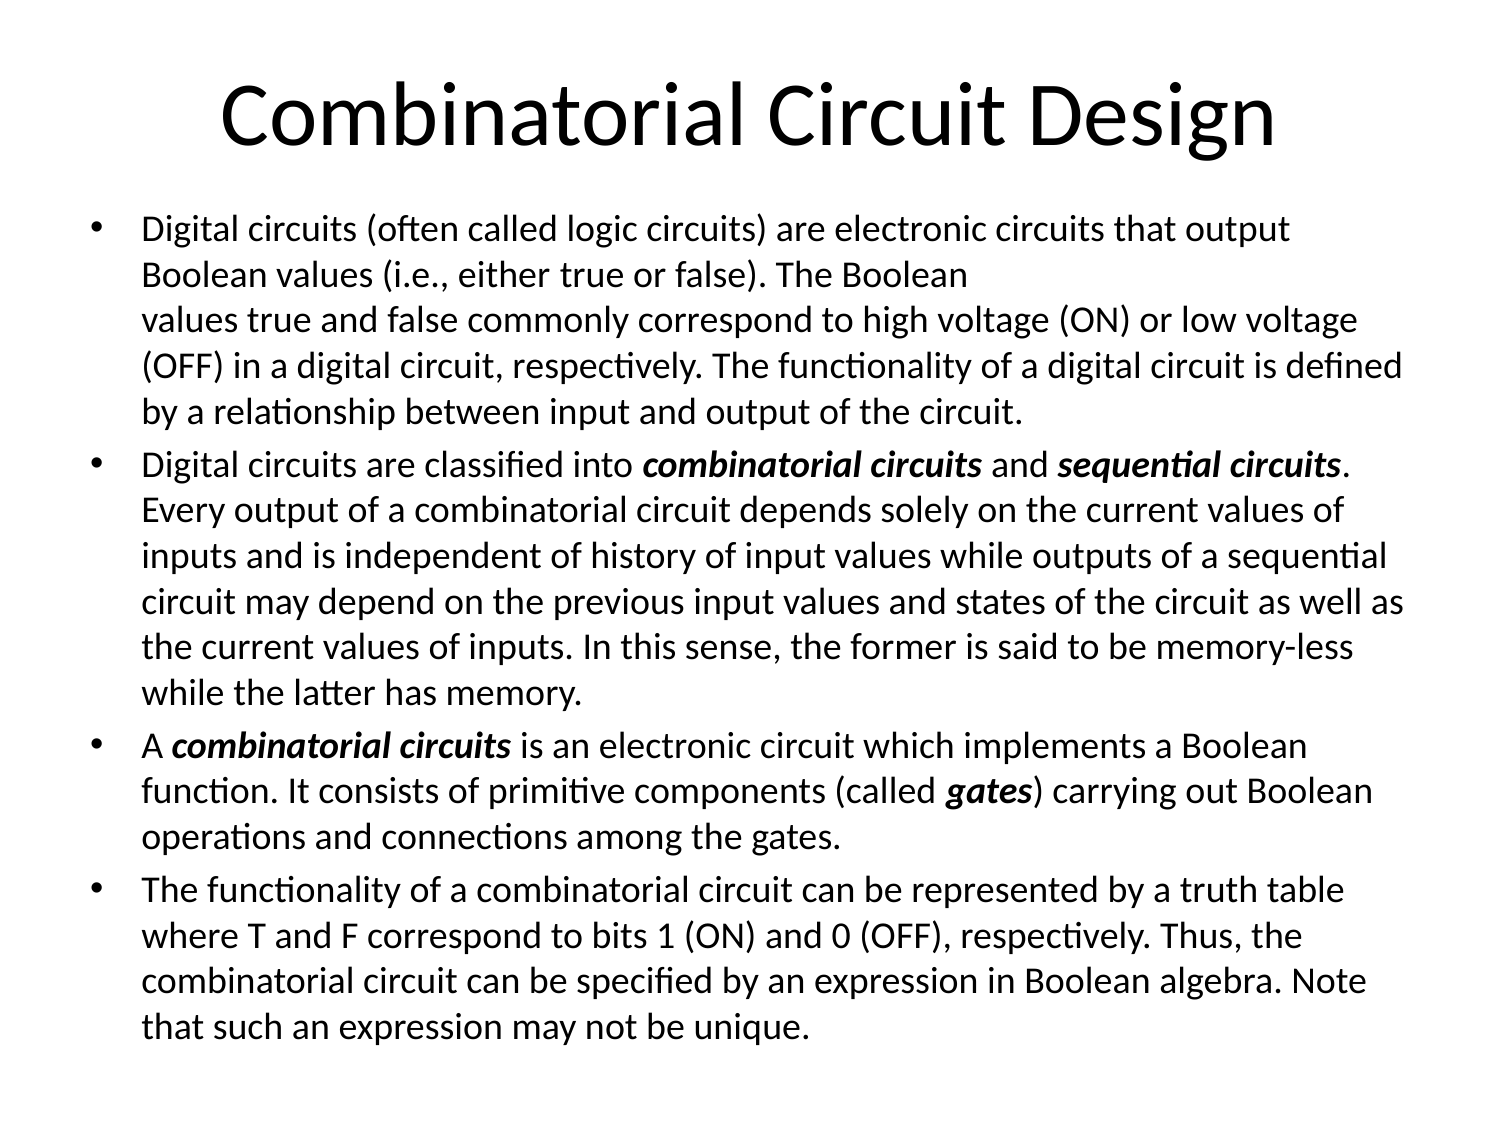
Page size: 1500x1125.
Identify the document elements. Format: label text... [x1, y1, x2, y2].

list Digital circuits (often called logic circuits) are electronic circuits that output Boolean values (i.e., either true or false). The Boolean values true and false commonly correspond to high voltage (ON) or low voltage (OFF) in a digital circuit, respectively. The functionality of a digital circuit is defined by a relationship between input and output of the circuit. Digital circuits are classified into combinatorial circuits and sequential circuits. Every output of a combinatorial circuit depends solely on the current values of inputs and is independent of history of input values while outputs of a sequential circuit may depend on the previous input values and states of the circuit as well as the current values of inputs. In this sense, the former is said to be memory-less while the latter has memory. A combinatorial circuits is an electronic circuit which implements a Boolean function. It consists of primitive components (called gates) carrying out Boolean operations and connections among the gates. The functionality of a combinatorial circuit can be represented by a truth table where T and F correspond to bits 1 (ON) and 0 (OFF), respectively. Thus, the combinatorial circuit can be specified by an expression in Boolean algebra. Note that such an expression may not be unique. [75, 196, 1425, 1083]
title Combinatorial Circuit Design [75, 45, 1425, 173]
